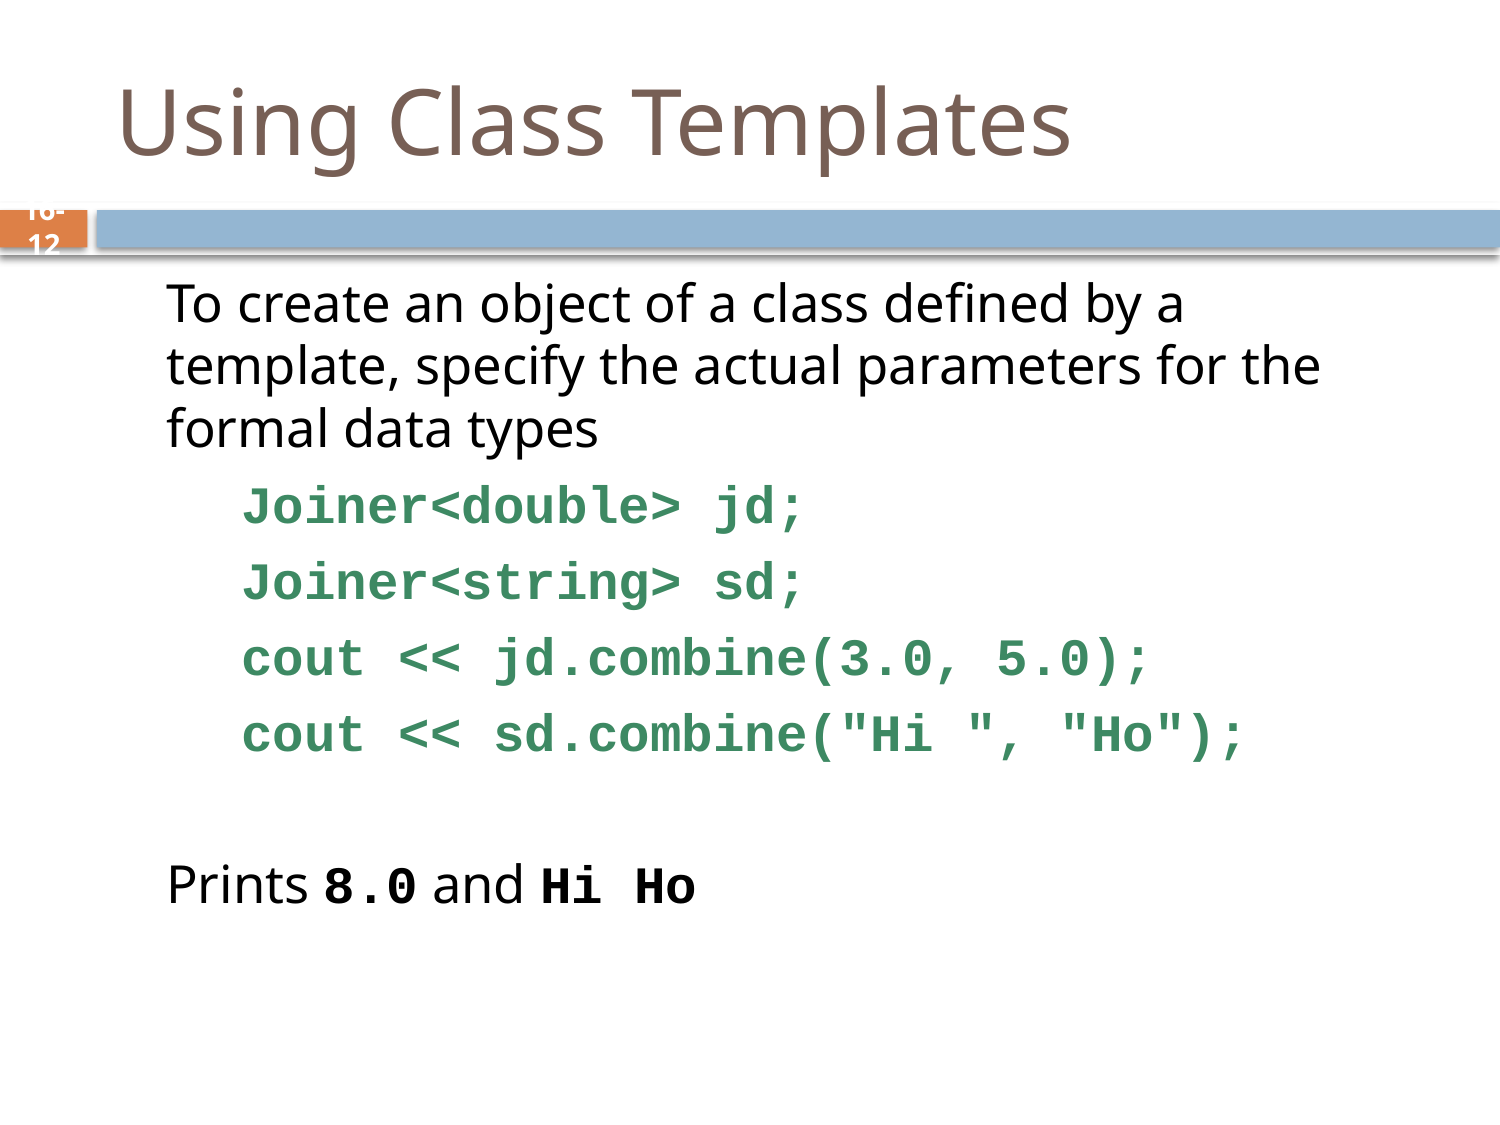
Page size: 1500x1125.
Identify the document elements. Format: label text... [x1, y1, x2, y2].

title Using Class Templates [100, 37, 1438, 200]
slide_number 16-12 [0, 208, 88, 249]
list To create an object of a class defined by a template, specify the actual parameters for the formal data types Joiner<double> jd; Joiner<string> sd; cout << jd.combine(3.0, 5.0); cout << sd.combine("Hi ", "Ho"); Prints 8.0 and Hi Ho [100, 262, 1438, 1000]
